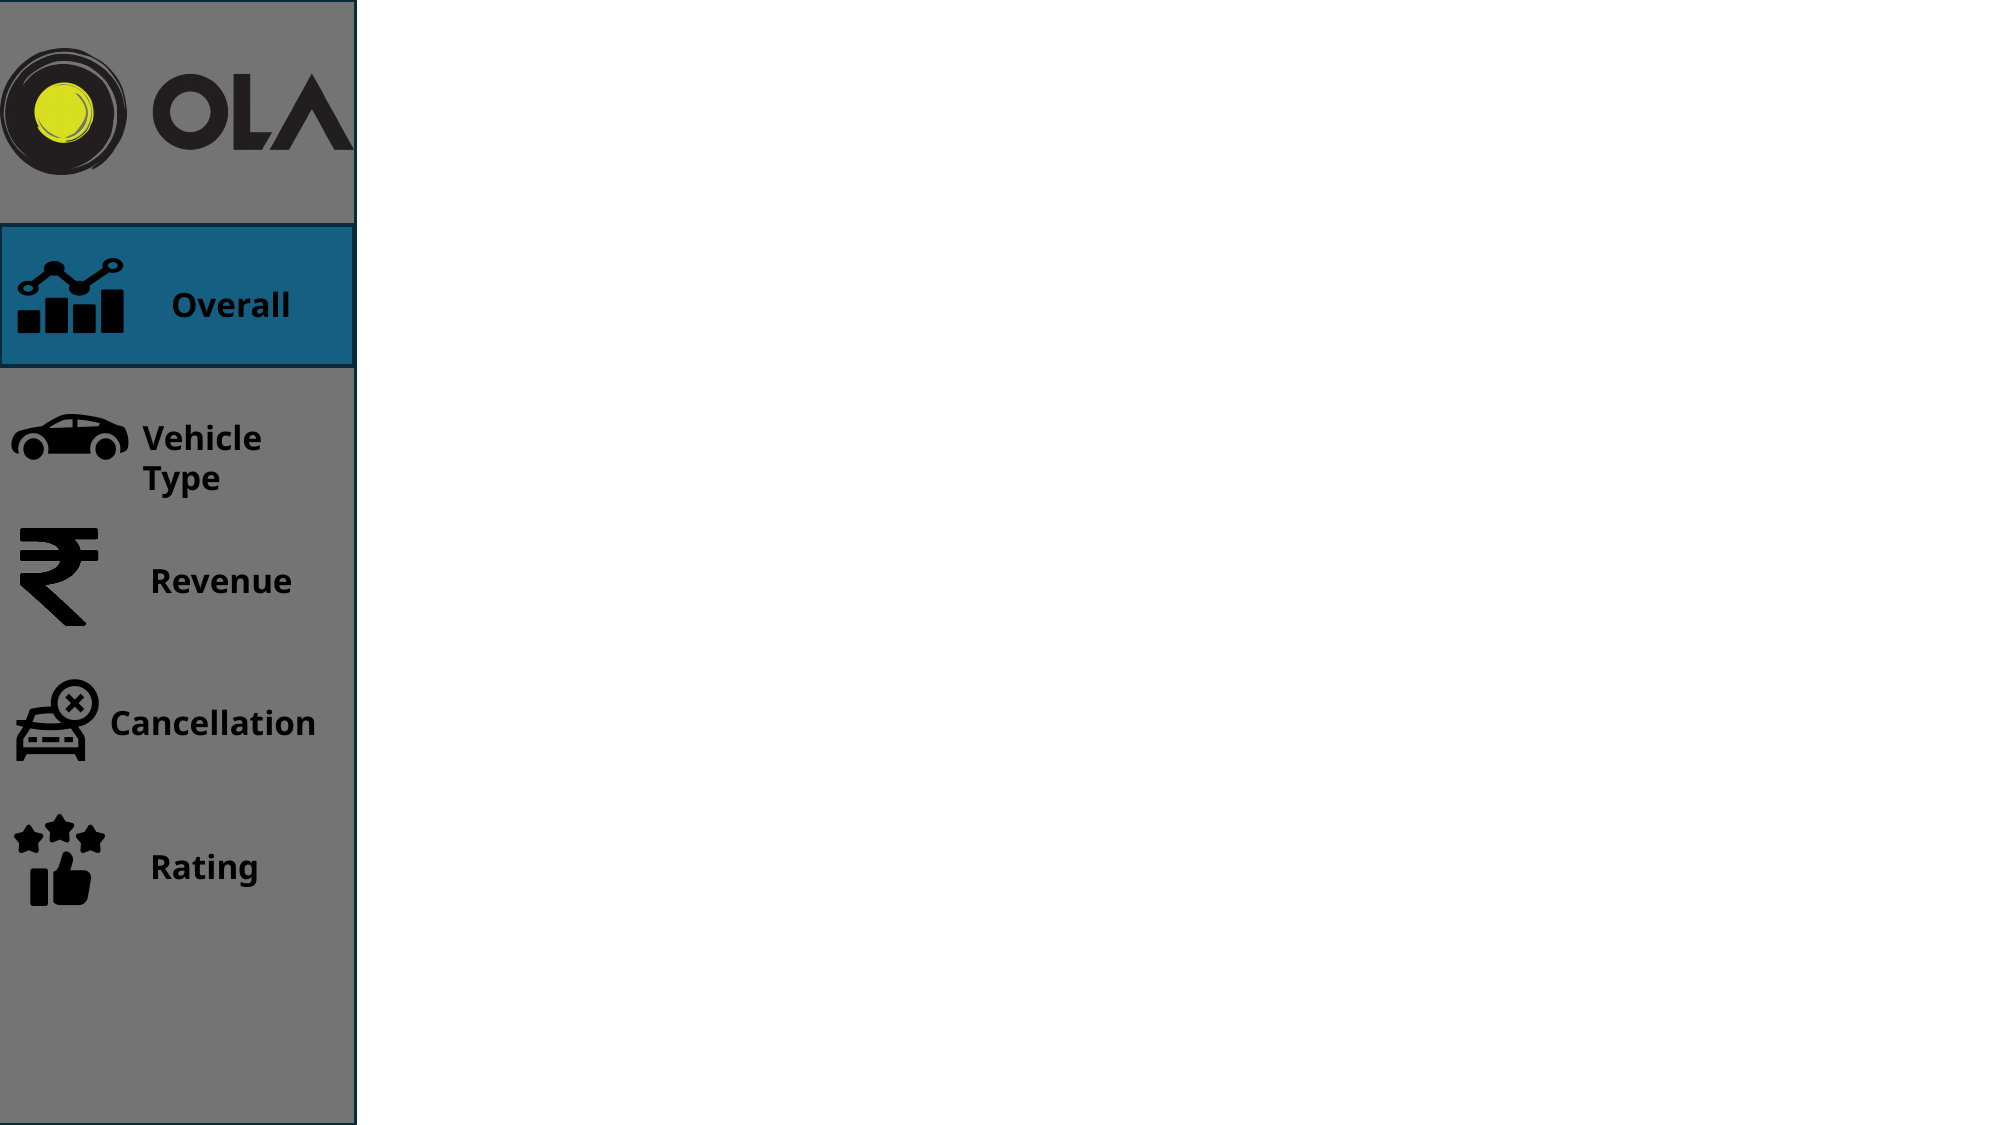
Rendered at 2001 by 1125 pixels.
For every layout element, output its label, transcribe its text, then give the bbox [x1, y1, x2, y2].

picture [13, 814, 105, 906]
text_box Vehicle Type [127, 409, 357, 505]
picture [0, 245, 141, 346]
text_box Revenue [135, 552, 350, 608]
picture [0, 528, 122, 626]
picture [9, 372, 132, 502]
text_box [0, 223, 355, 368]
picture [0, 48, 355, 176]
text_box [0, 0, 357, 1125]
text_box Cancellation [109, 694, 390, 749]
picture [6, 668, 109, 772]
text_box Rating [135, 839, 350, 894]
text_box Overall [156, 276, 329, 332]
